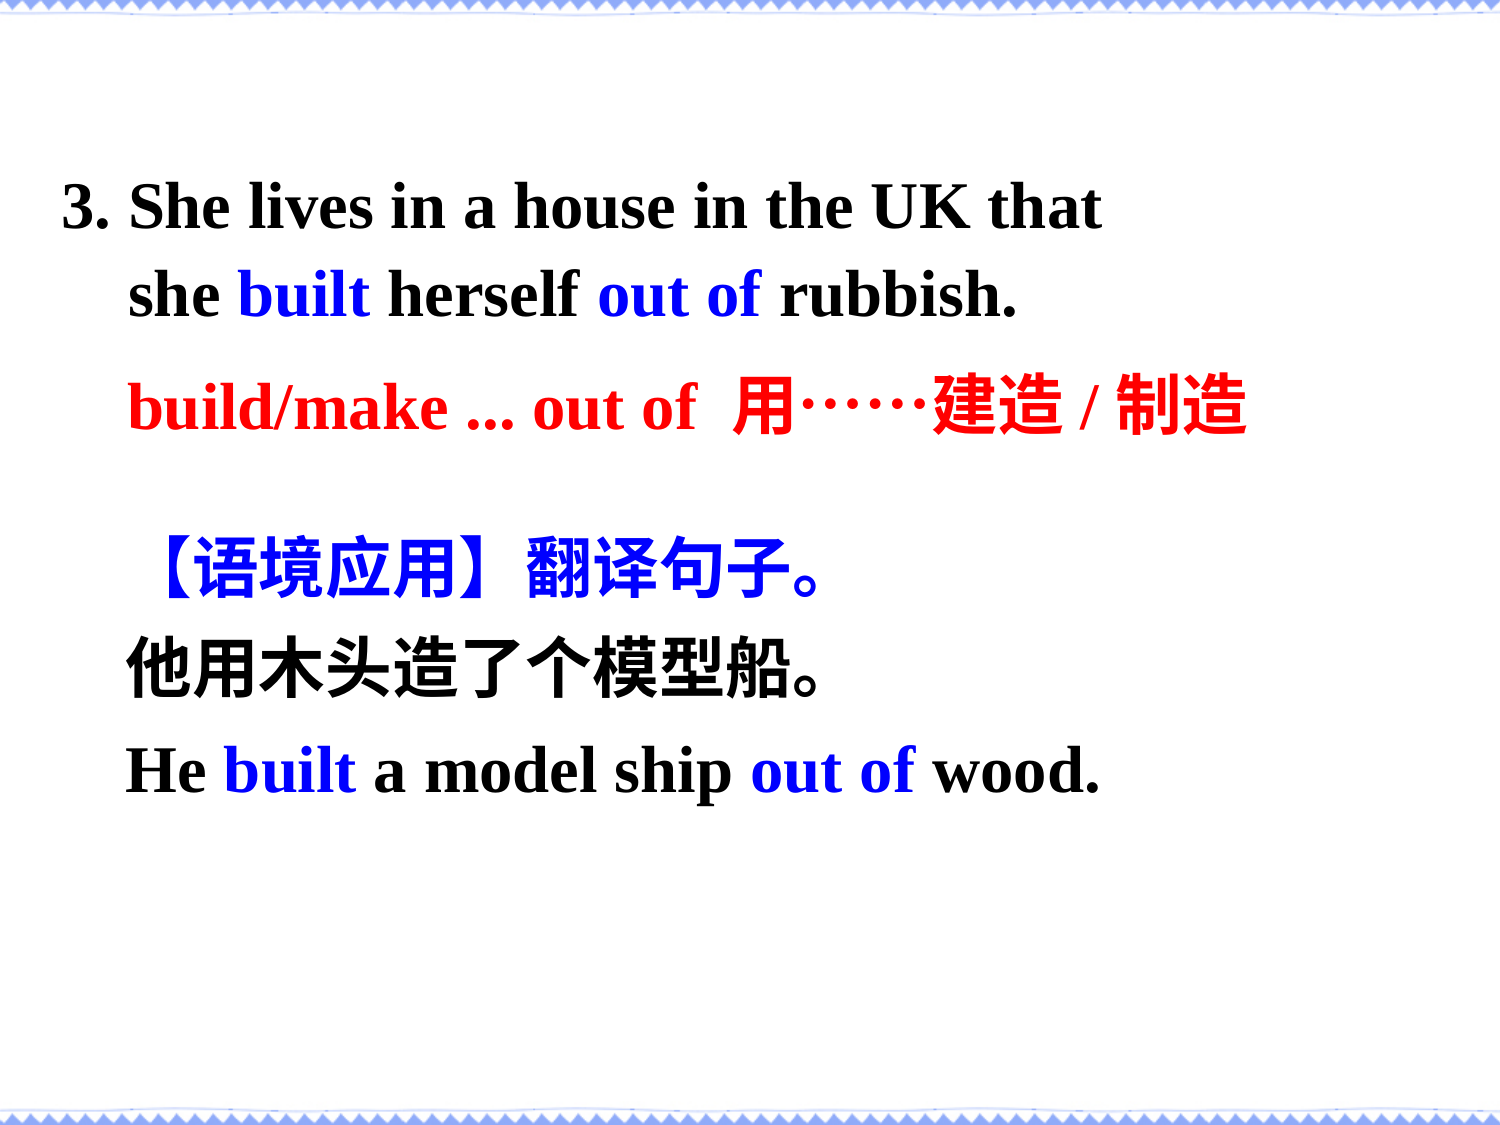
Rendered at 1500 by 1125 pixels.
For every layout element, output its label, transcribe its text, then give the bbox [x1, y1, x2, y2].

picture [0, 0, 1500, 1125]
text_box 3. She lives in a house in the UK that she built herself out of rubbish. [49, 148, 1432, 336]
text_box build/make ... out of 用……建造/制造 [115, 357, 1357, 449]
text_box 【语境应用】翻译句子。 他用木头造了个模型船。 He built a model ship out of wood. [114, 500, 1452, 811]
